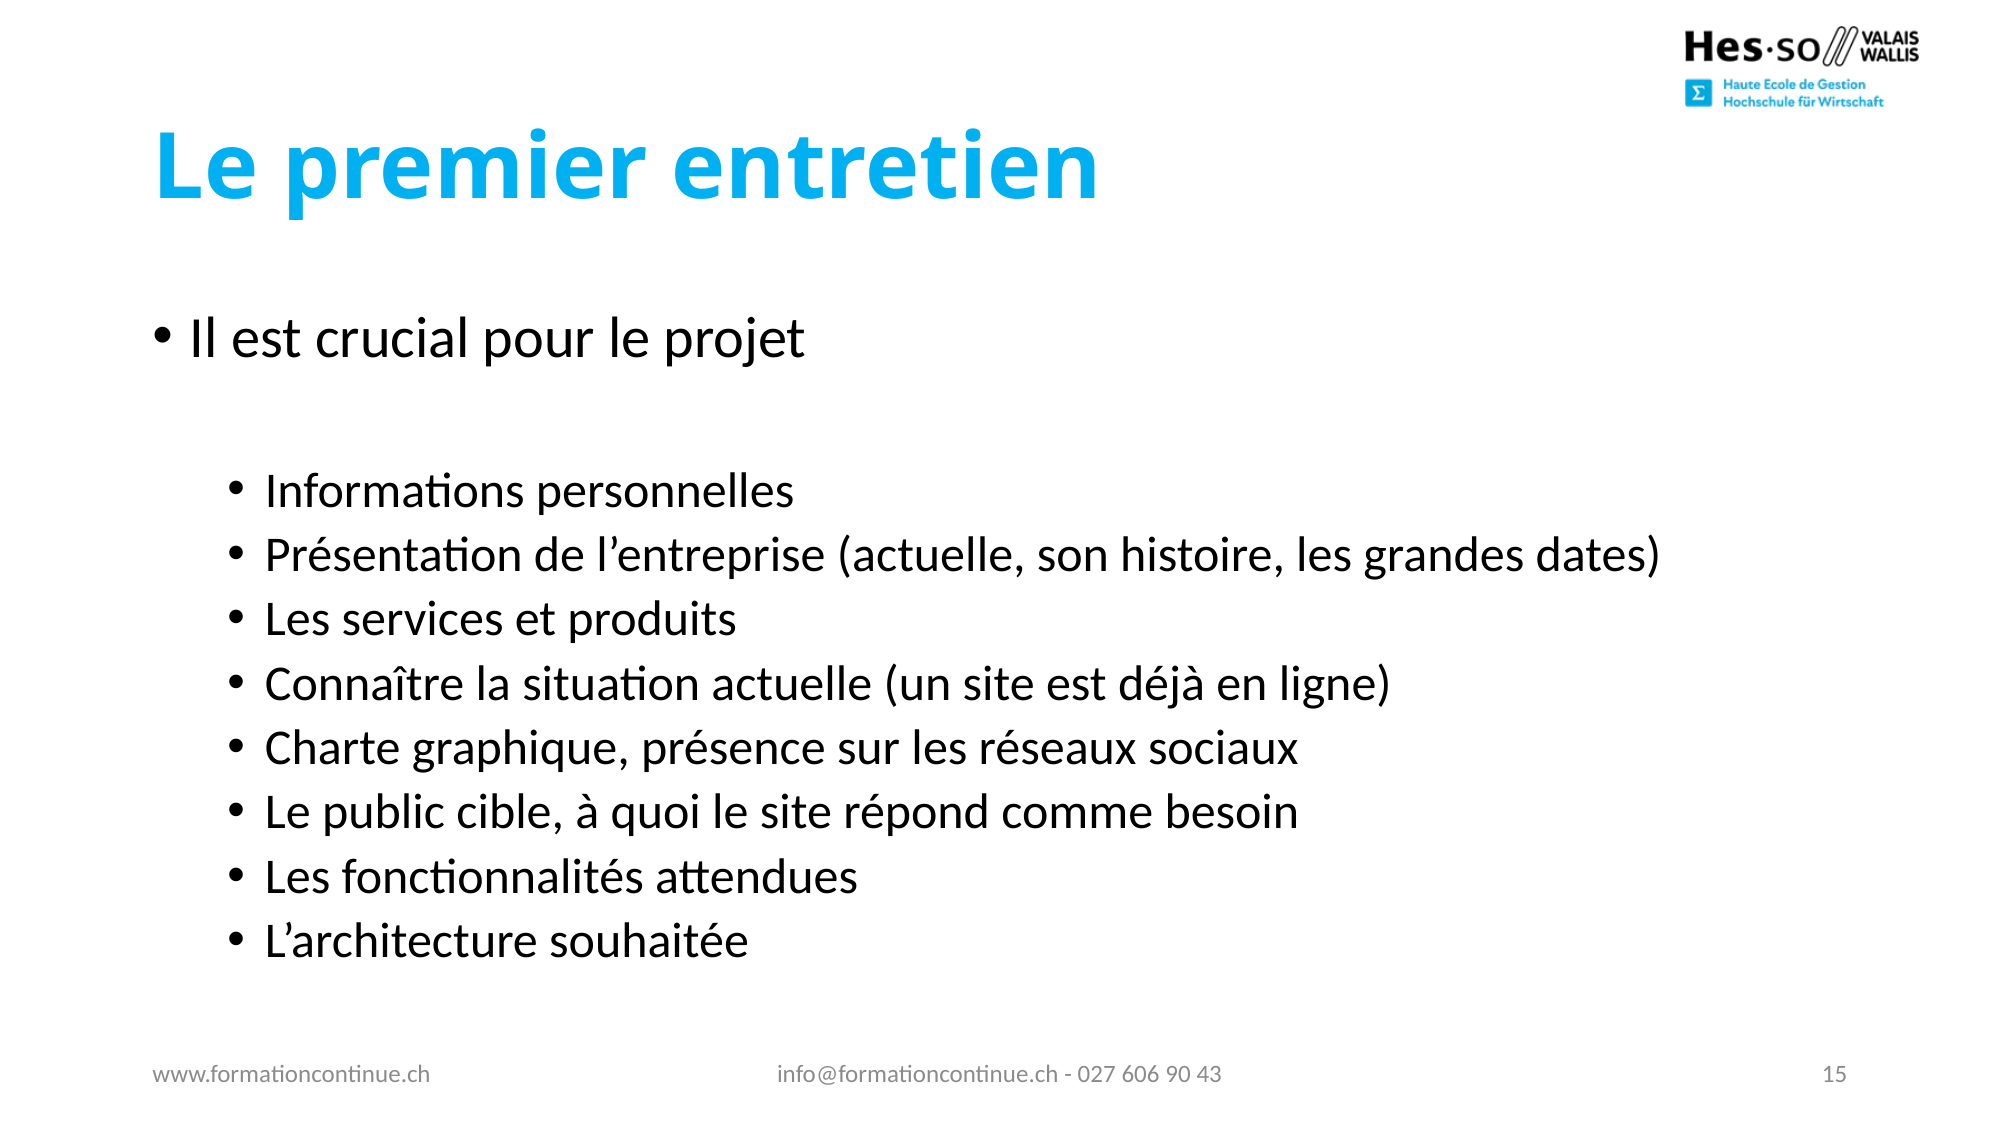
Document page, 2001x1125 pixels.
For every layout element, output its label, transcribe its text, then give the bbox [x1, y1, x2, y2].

title Le premier entretien [137, 59, 1863, 278]
list Il est crucial pour le projet Informations personnelles Présentation de l’entreprise (actuelle, son histoire, les grandes dates) Les services et produits Connaître la situation actuelle (un site est déjà en ligne) Charte graphique, présence sur les réseaux sociaux Le public cible, à quoi le site répond comme besoin Les fonctionnalités attendues L’architecture souhaitée [137, 299, 1863, 1014]
slide_number 15 [1412, 1042, 1863, 1103]
footer info@formationcontinue.ch - 027 606 90 43 [662, 1042, 1338, 1103]
picture [1685, 26, 1919, 107]
slide_number www.formationcontinue.ch [137, 1042, 588, 1103]
